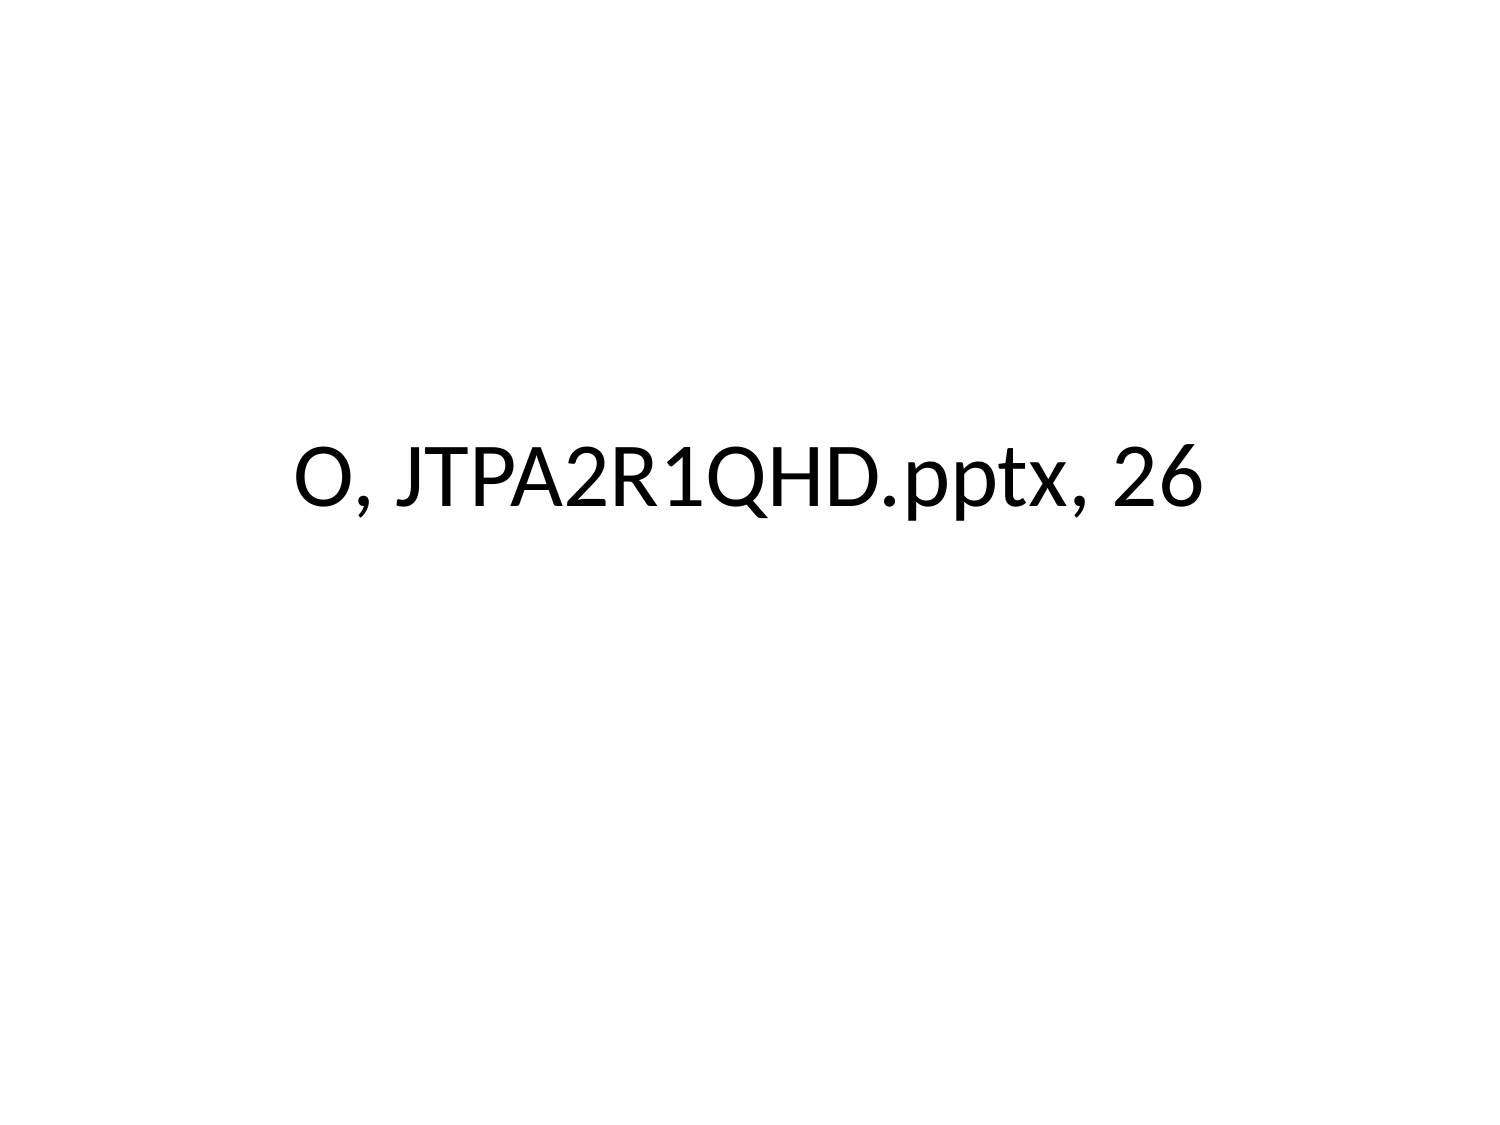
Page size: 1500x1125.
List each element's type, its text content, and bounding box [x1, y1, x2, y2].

title O, JTPA2R1QHD.pptx, 26 [112, 349, 1388, 591]
